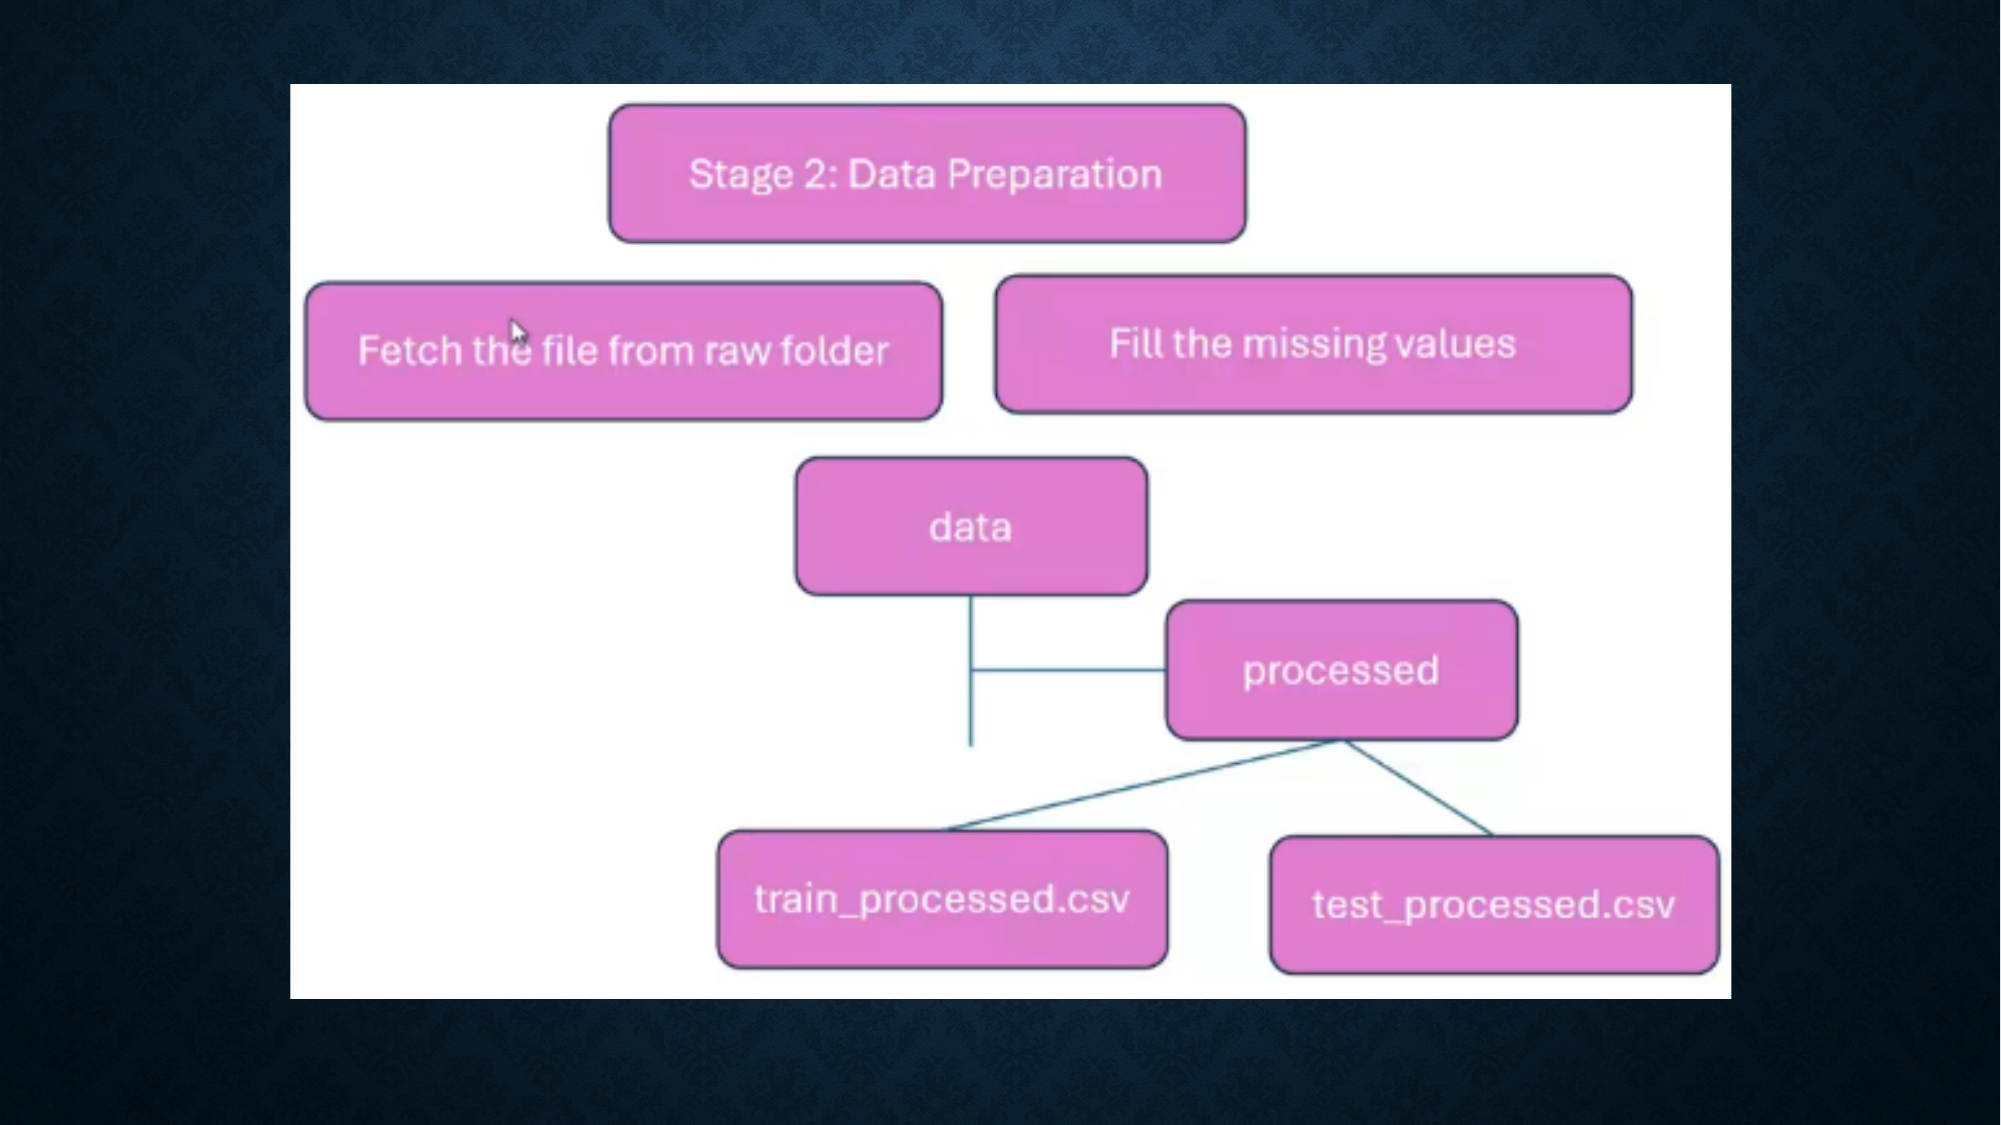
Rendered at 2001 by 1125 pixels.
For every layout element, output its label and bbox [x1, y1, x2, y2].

picture [289, 83, 1732, 1000]
